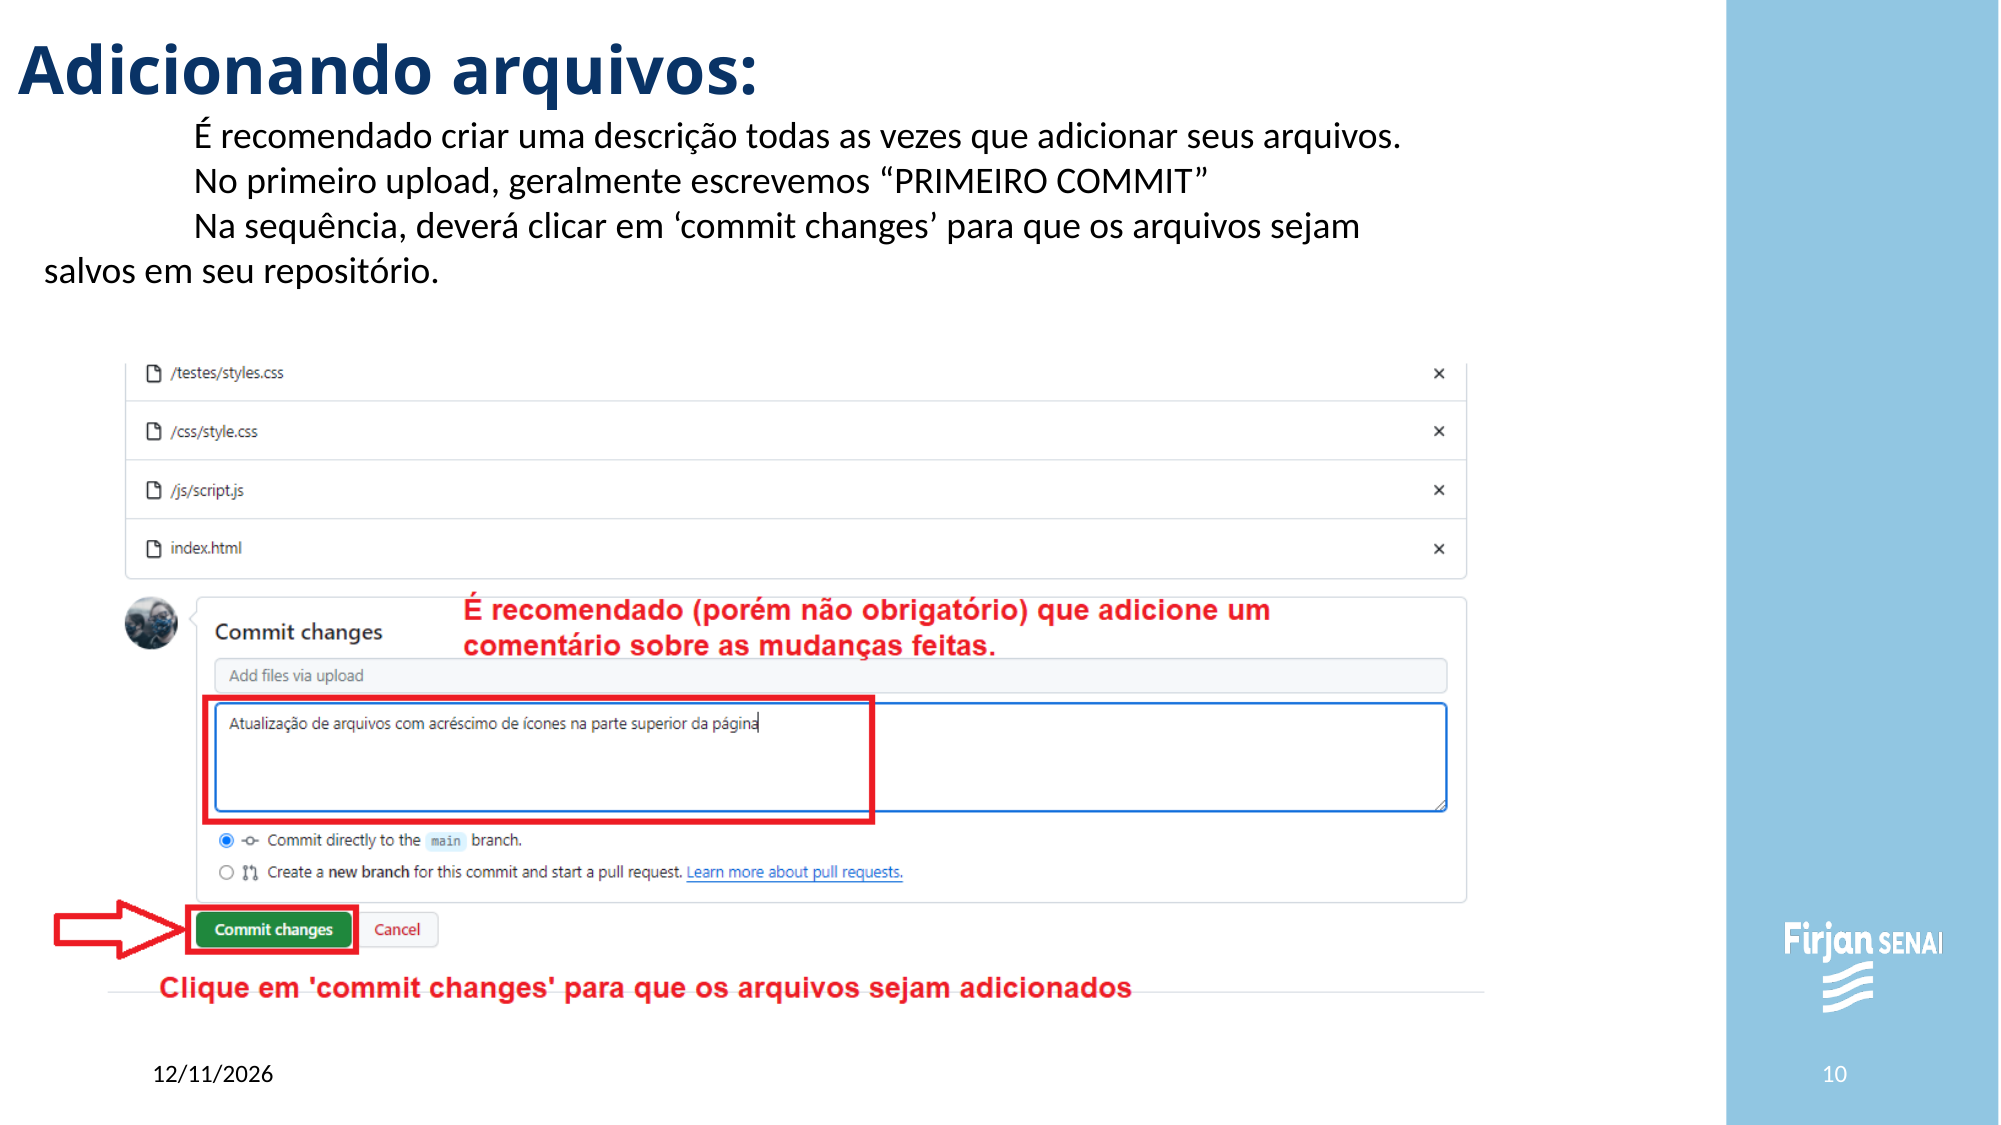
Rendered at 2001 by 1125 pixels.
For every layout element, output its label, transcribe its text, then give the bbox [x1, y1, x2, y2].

text_box [1725, 0, 2000, 1125]
picture [1780, 918, 1945, 1014]
slide_number 10 [1412, 1042, 1863, 1103]
picture [0, 290, 1650, 1053]
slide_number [137, 1053, 588, 1103]
text_box É recomendado criar uma descrição todas as vezes que adicionar seus arquivos. No primeiro upload, geralmente escrevemos “PRIMEIRO COMMIT” Na sequência, deverá clicar em ‘commit changes’ para que os arquivos sejam salvos em seu repositório. [29, 104, 1442, 290]
title Adicionando arquivos: [3, 0, 1729, 146]
